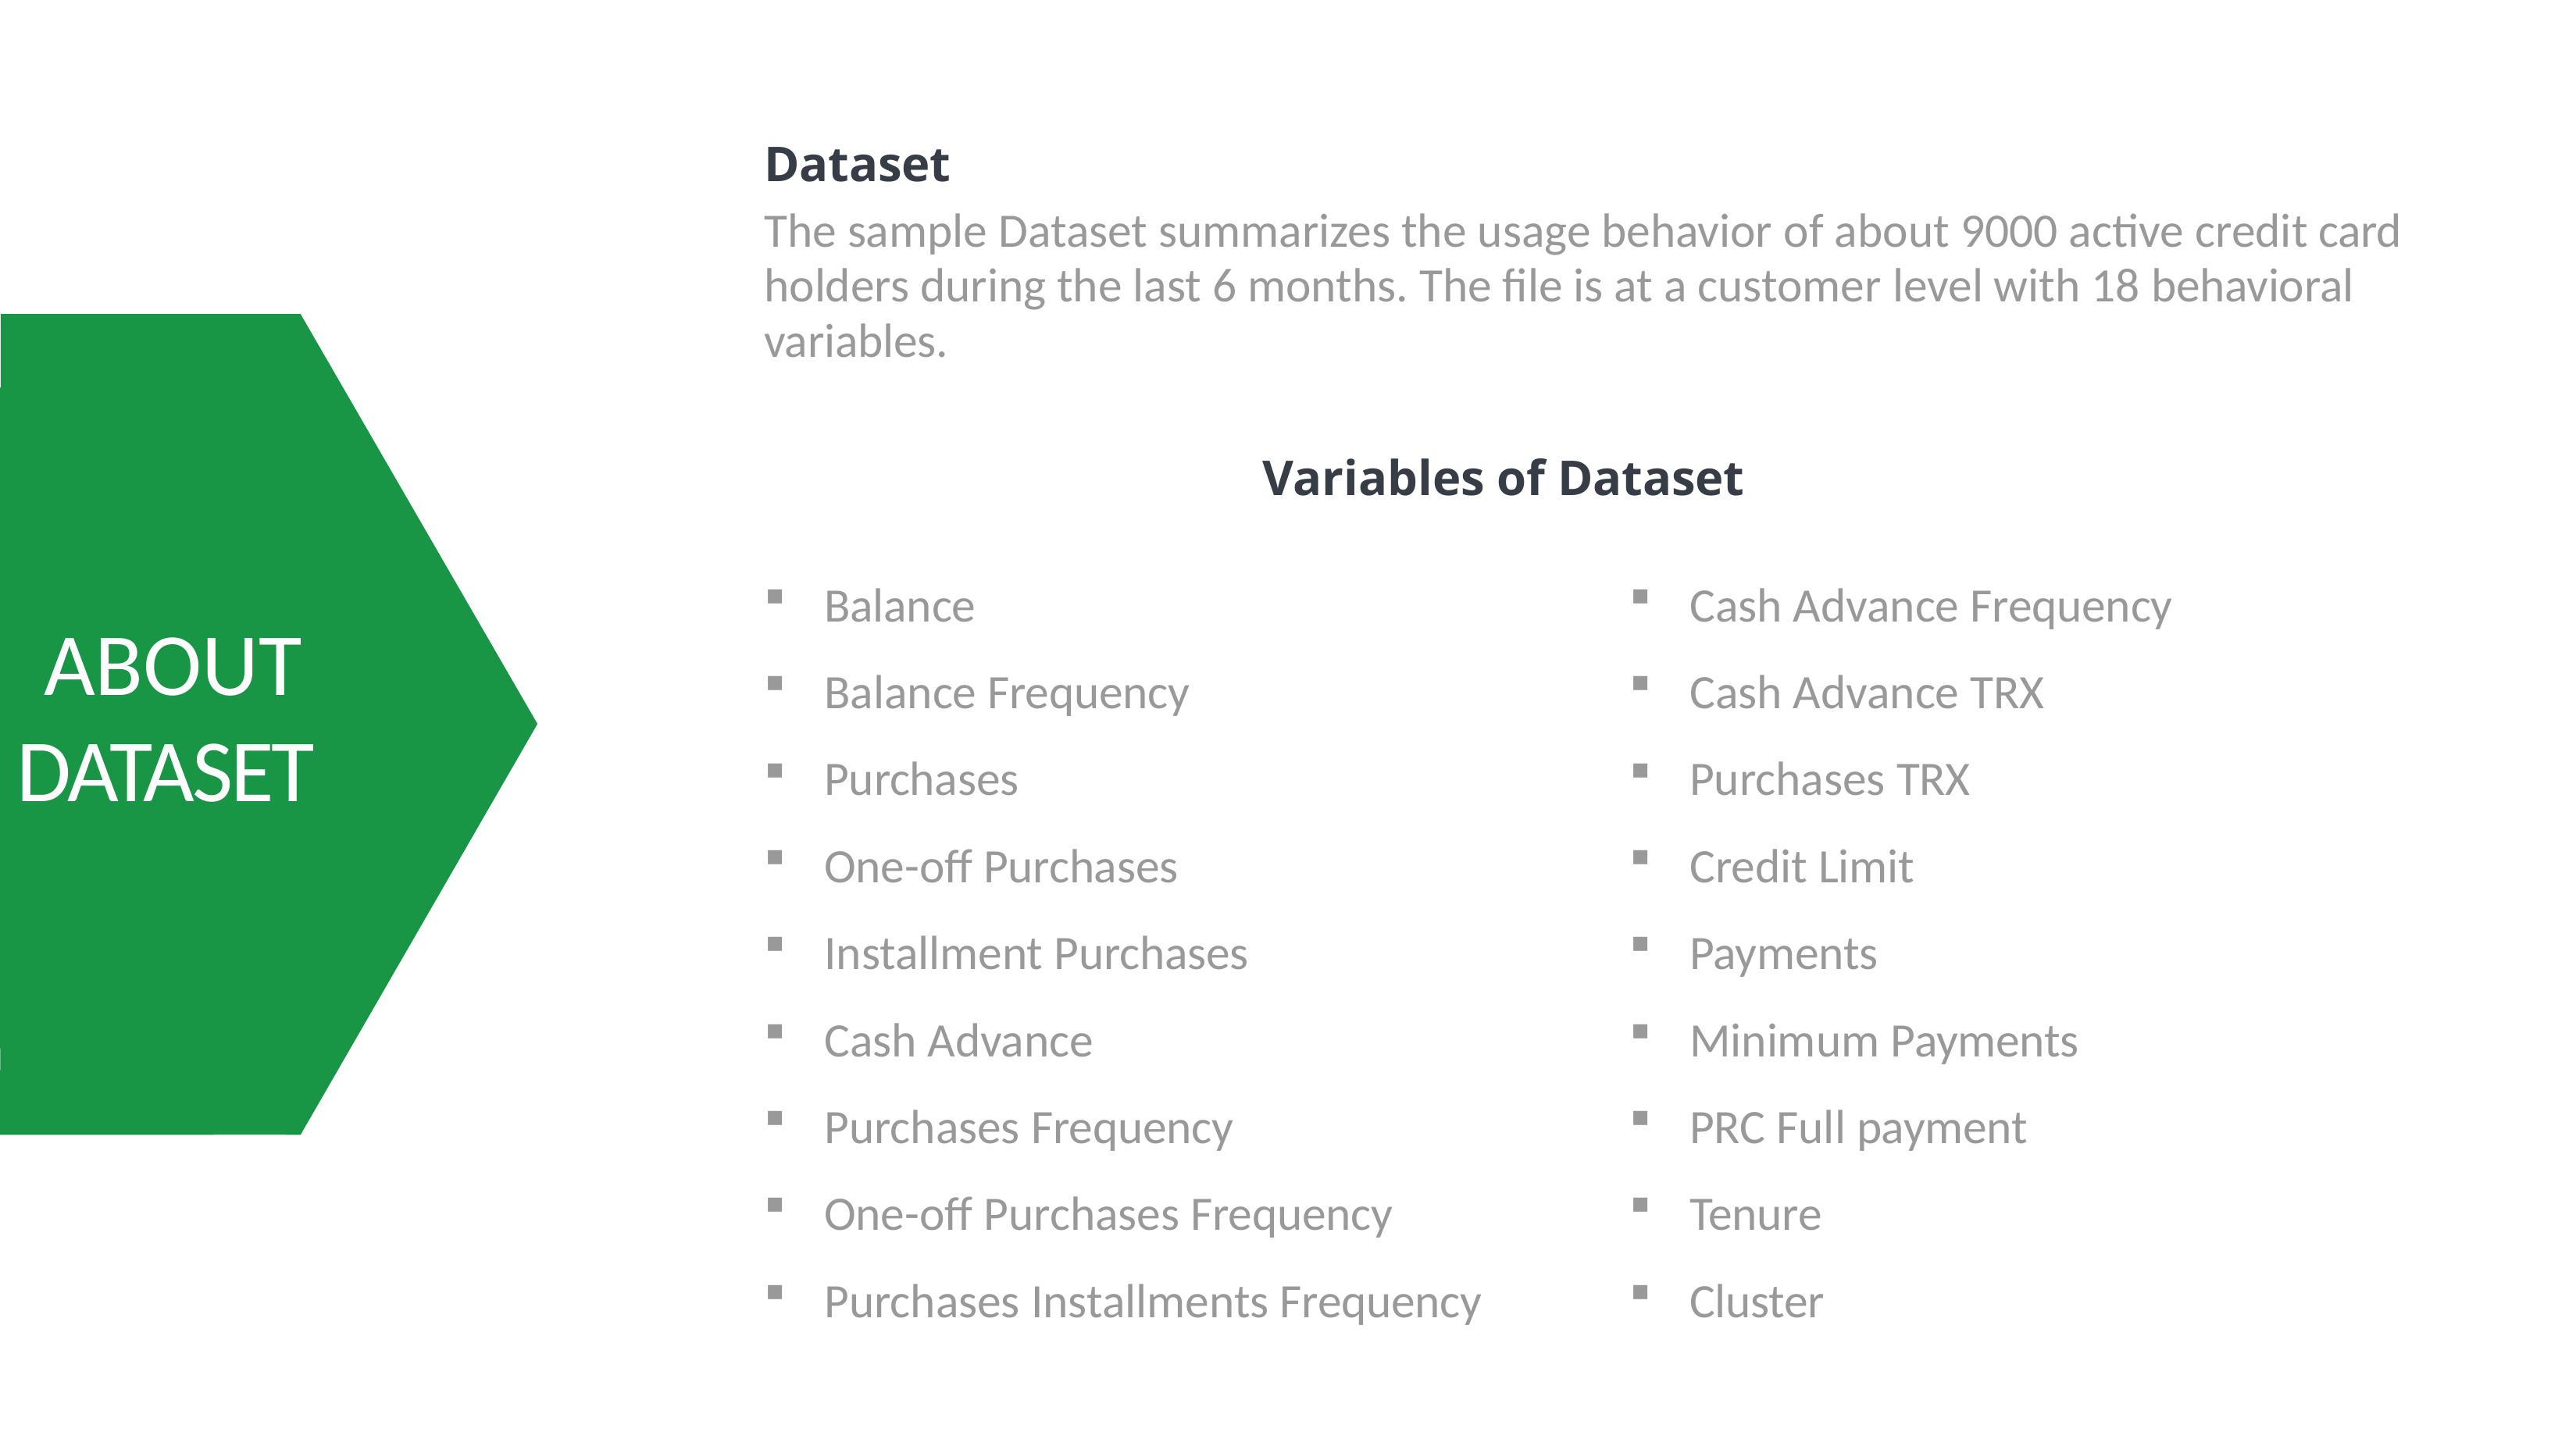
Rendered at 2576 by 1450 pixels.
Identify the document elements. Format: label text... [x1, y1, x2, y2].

text_box Balance Balance Frequency Purchases One-off Purchases Installment Purchases Cash Advance Purchases Frequency One-off Purchases Frequency Purchases Installments Frequency [762, 543, 1490, 1327]
text_box ABOUT DATASET [15, 604, 331, 819]
text_box Cash Advance Frequency Cash Advance TRX Purchases TRX Credit Limit Payments Minimum Payments PRC Full payment Tenure Cluster [1627, 543, 2179, 1327]
text_box [0, 314, 538, 1135]
text_box Dataset The sample Dataset summarizes the usage behavior of about 9000 active credit card holders during the last 6 months. The file is at a customer level with 18 behavioral variables. Variables of Dataset [762, 126, 2414, 505]
